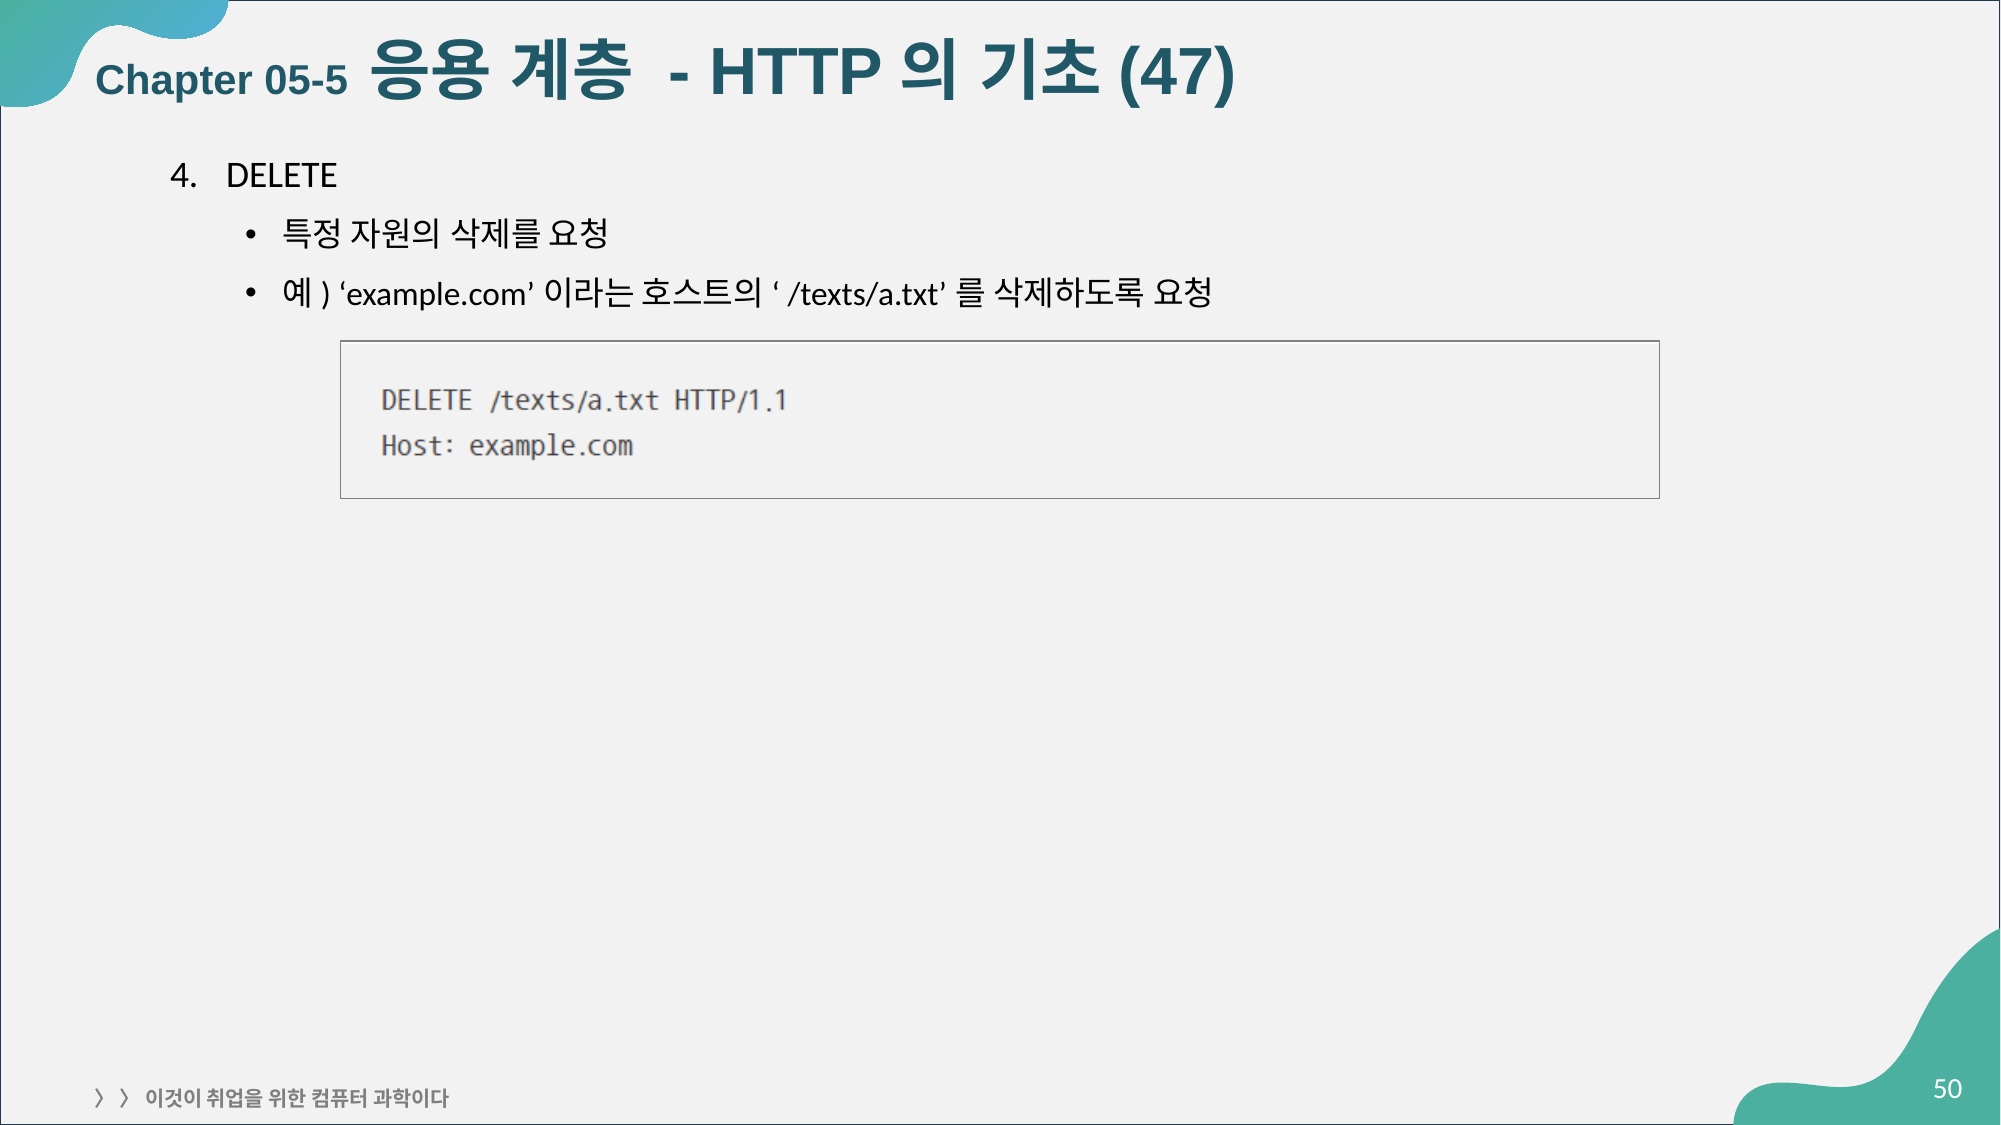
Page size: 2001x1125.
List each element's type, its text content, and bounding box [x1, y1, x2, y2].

footer 〉 〉 이것이 취업을 위한 컴퓨터 과학이다 [79, 1078, 755, 1114]
slide_number ‹#› [1917, 1061, 1984, 1122]
picture [341, 341, 1659, 499]
title Chapter 05-5 응용 계층 - HTTP의 기초(47) [79, 17, 1931, 128]
list DELETE 특정 자원의 삭제를 요청 예) ‘example.com’이라는 호스트의 ‘/texts/a.txt’를 삭제하도록 요청 [79, 133, 1931, 1035]
